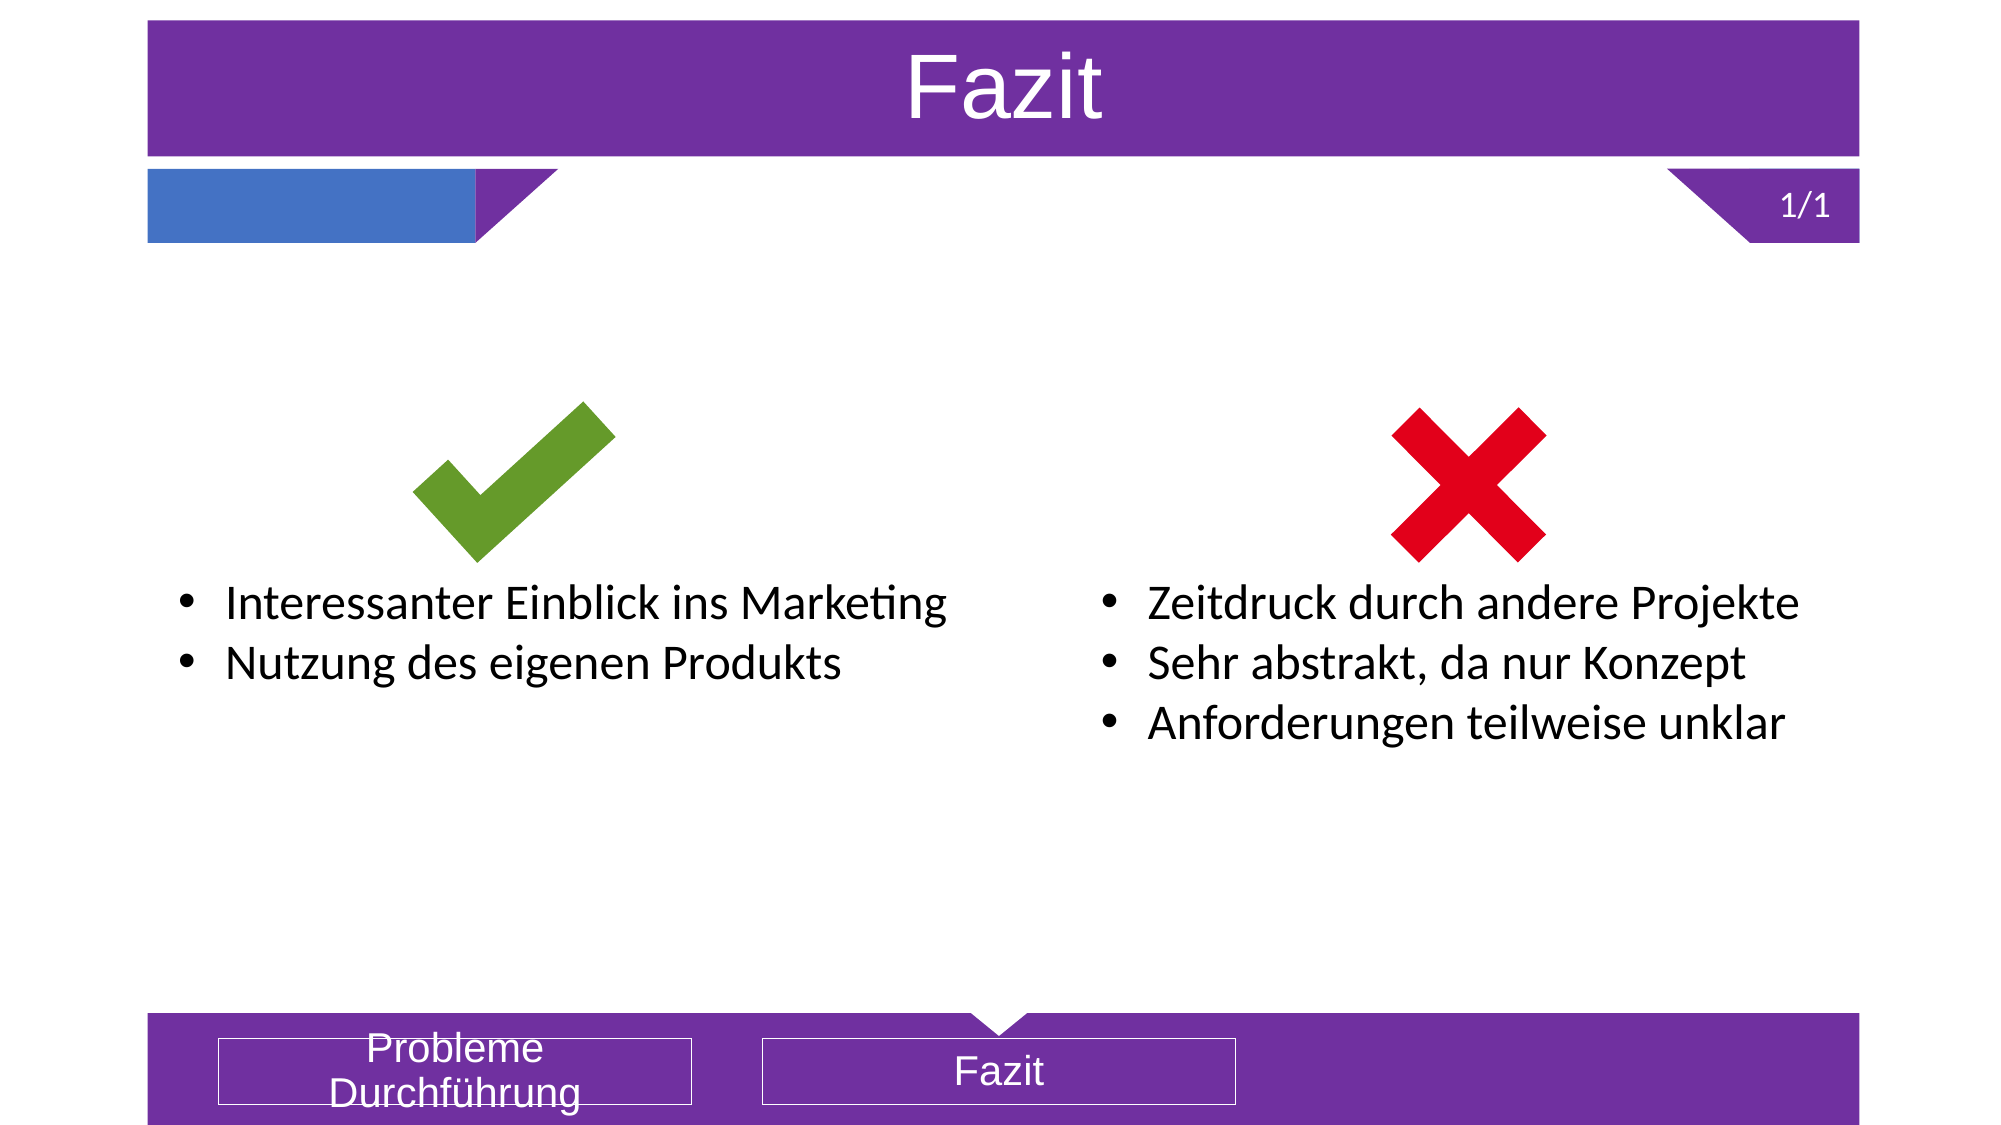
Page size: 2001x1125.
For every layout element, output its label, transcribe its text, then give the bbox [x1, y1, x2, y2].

list Fazit [762, 1038, 1236, 1105]
list Probleme Durchführung [218, 1038, 692, 1105]
list 1/1 [1749, 168, 1860, 243]
text_box Zeitdruck durch andere Projekte Sehr abstrakt, da nur Konzept Anforderungen teilweise unklar [1086, 562, 1816, 863]
text_box [411, 399, 618, 562]
text_box [1389, 405, 1549, 562]
text_box Interessanter Einblick ins Marketing Nutzung des eigenen Produkts [163, 562, 963, 743]
title Fazit [147, 20, 1860, 157]
